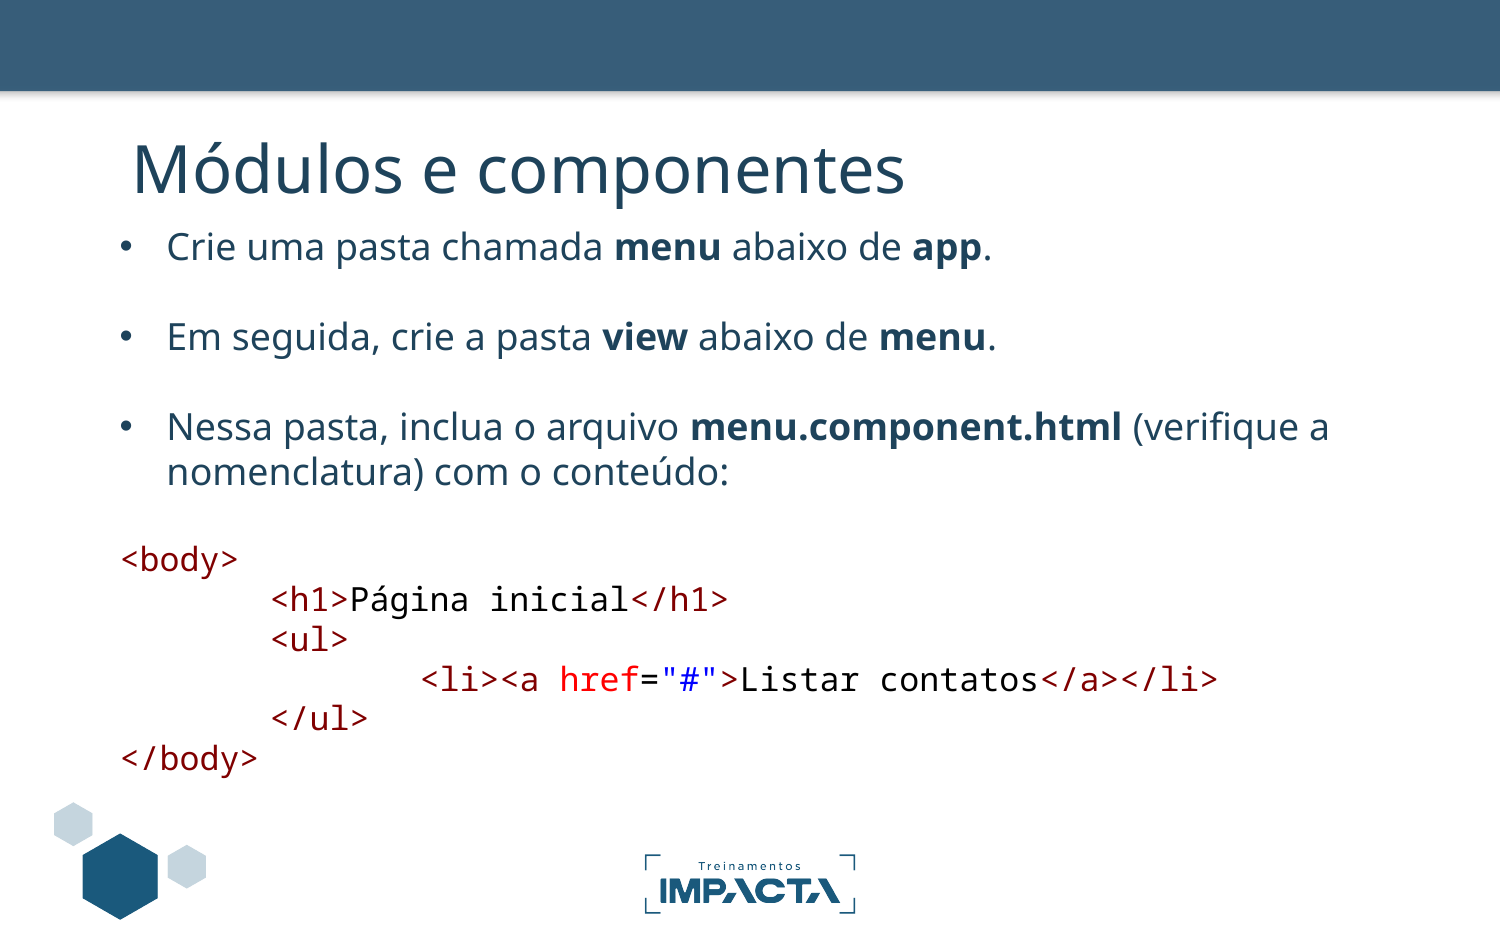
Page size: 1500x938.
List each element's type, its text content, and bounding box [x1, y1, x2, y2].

picture [54, 802, 206, 921]
picture [633, 847, 867, 921]
text_box Módulos e componentes [117, 119, 923, 215]
text_box [0, 0, 1500, 92]
text_box Crie uma pasta chamada menu abaixo de app. Em seguida, crie a pasta view abaixo de menu. Nessa pasta, inclua o arquivo menu.component.html (verifique a nomenclatura) com o conteúdo: <body> <h1>Página inicial</h1> <ul> <li><a href="#">Listar contatos</a></li> </ul> </body> [104, 215, 1447, 830]
